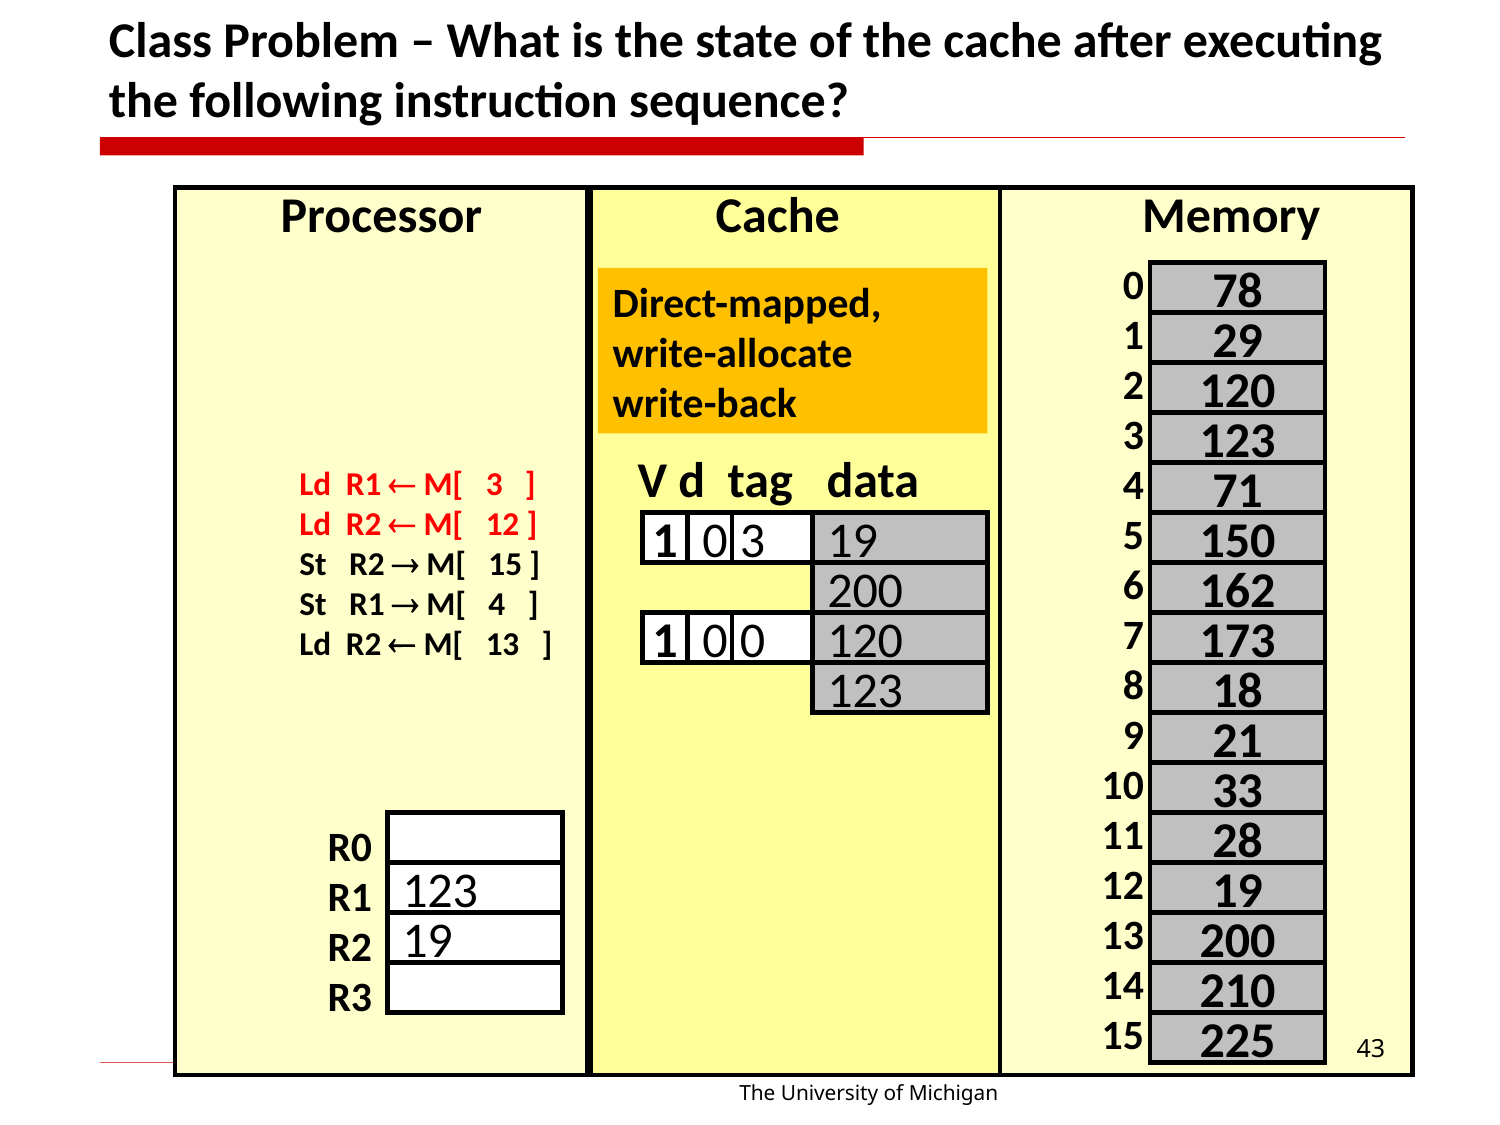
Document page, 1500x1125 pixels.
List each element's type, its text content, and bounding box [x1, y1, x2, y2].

text_box Processor [265, 174, 498, 251]
text_box 1 [642, 512, 688, 563]
text_box 0 [733, 612, 813, 663]
text_box 123 [812, 662, 988, 713]
text_box R0 R1 R2 R3 [312, 812, 388, 1028]
text_box 1 [642, 612, 687, 663]
text_box [1159, 187, 1413, 1075]
text_box Direct-mapped, write-allocate write-back [597, 267, 988, 434]
text_box 19 [1159, 863, 1325, 912]
text_box 0 [687, 612, 733, 663]
text_box 200 [812, 562, 988, 612]
text_box 19 [388, 912, 563, 962]
text_box [591, 187, 999, 1075]
text_box 18 [1159, 663, 1325, 712]
text_box 173 [1149, 612, 1325, 663]
text_box 210 [1159, 963, 1325, 1012]
text_box 123 [388, 862, 563, 912]
text_box 78 [1149, 262, 1325, 313]
text_box 162 [1159, 562, 1325, 612]
text_box 28 [1149, 812, 1325, 863]
text_box 123 [1159, 413, 1325, 462]
text_box Cache [700, 174, 855, 251]
text_box 225 [1149, 1012, 1325, 1024]
text_box 43 [1149, 1024, 1400, 1103]
text_box 3 [733, 516, 812, 563]
text_box 150 [1159, 513, 1325, 562]
text_box 19 [812, 512, 988, 562]
text_box 120 [1149, 362, 1325, 413]
text_box 33 [1159, 763, 1325, 812]
text_box Ld R1  M[ 3 ] Ld R2  M[ 12 ] St R2  M[ 15 ] St R1  M[ 4 ] Ld R2  M[ 13 ] [284, 454, 568, 670]
text_box 120 [813, 612, 988, 662]
text_box [388, 812, 563, 862]
text_box 71 [1149, 462, 1325, 513]
text_box 29 [1159, 313, 1325, 362]
text_box 21 [1149, 712, 1325, 763]
text_box Memory [1127, 174, 1336, 251]
text_box 0 [688, 512, 733, 563]
text_box [174, 187, 588, 1075]
text_box Class Problem – What is the state of the cache after executing the following instruction sequence? [94, 0, 1407, 136]
text_box [388, 962, 563, 1013]
text_box V d tag data [597, 440, 960, 516]
text_box 200 [1149, 912, 1325, 963]
text_box 0 1 2 3 4 5 6 7 8 9 10 11 12 13 14 15 [1086, 249, 1159, 1066]
text_box [999, 187, 1149, 1075]
